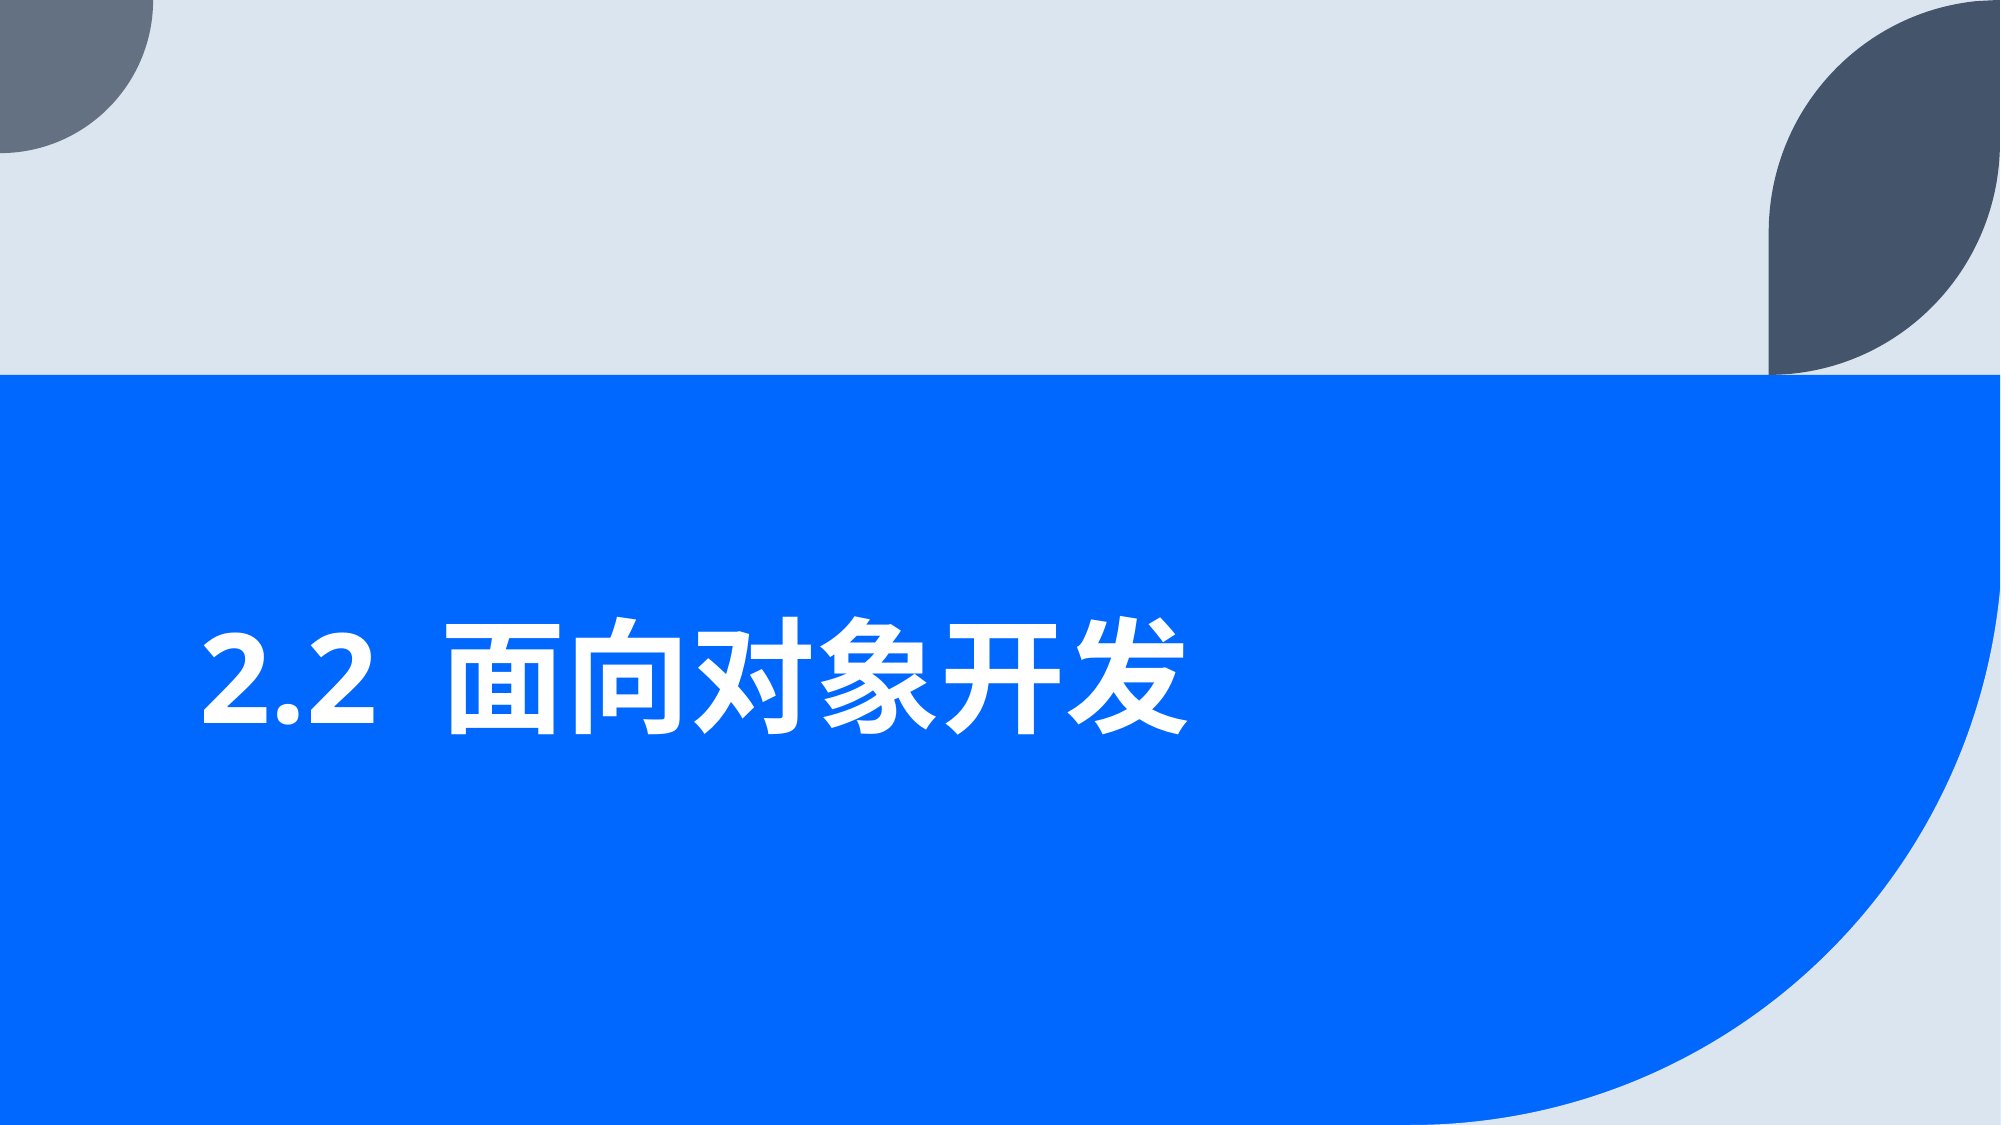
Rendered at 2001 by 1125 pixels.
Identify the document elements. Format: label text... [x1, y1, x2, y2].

title 2.2 面向对象开发 [184, 366, 1209, 759]
